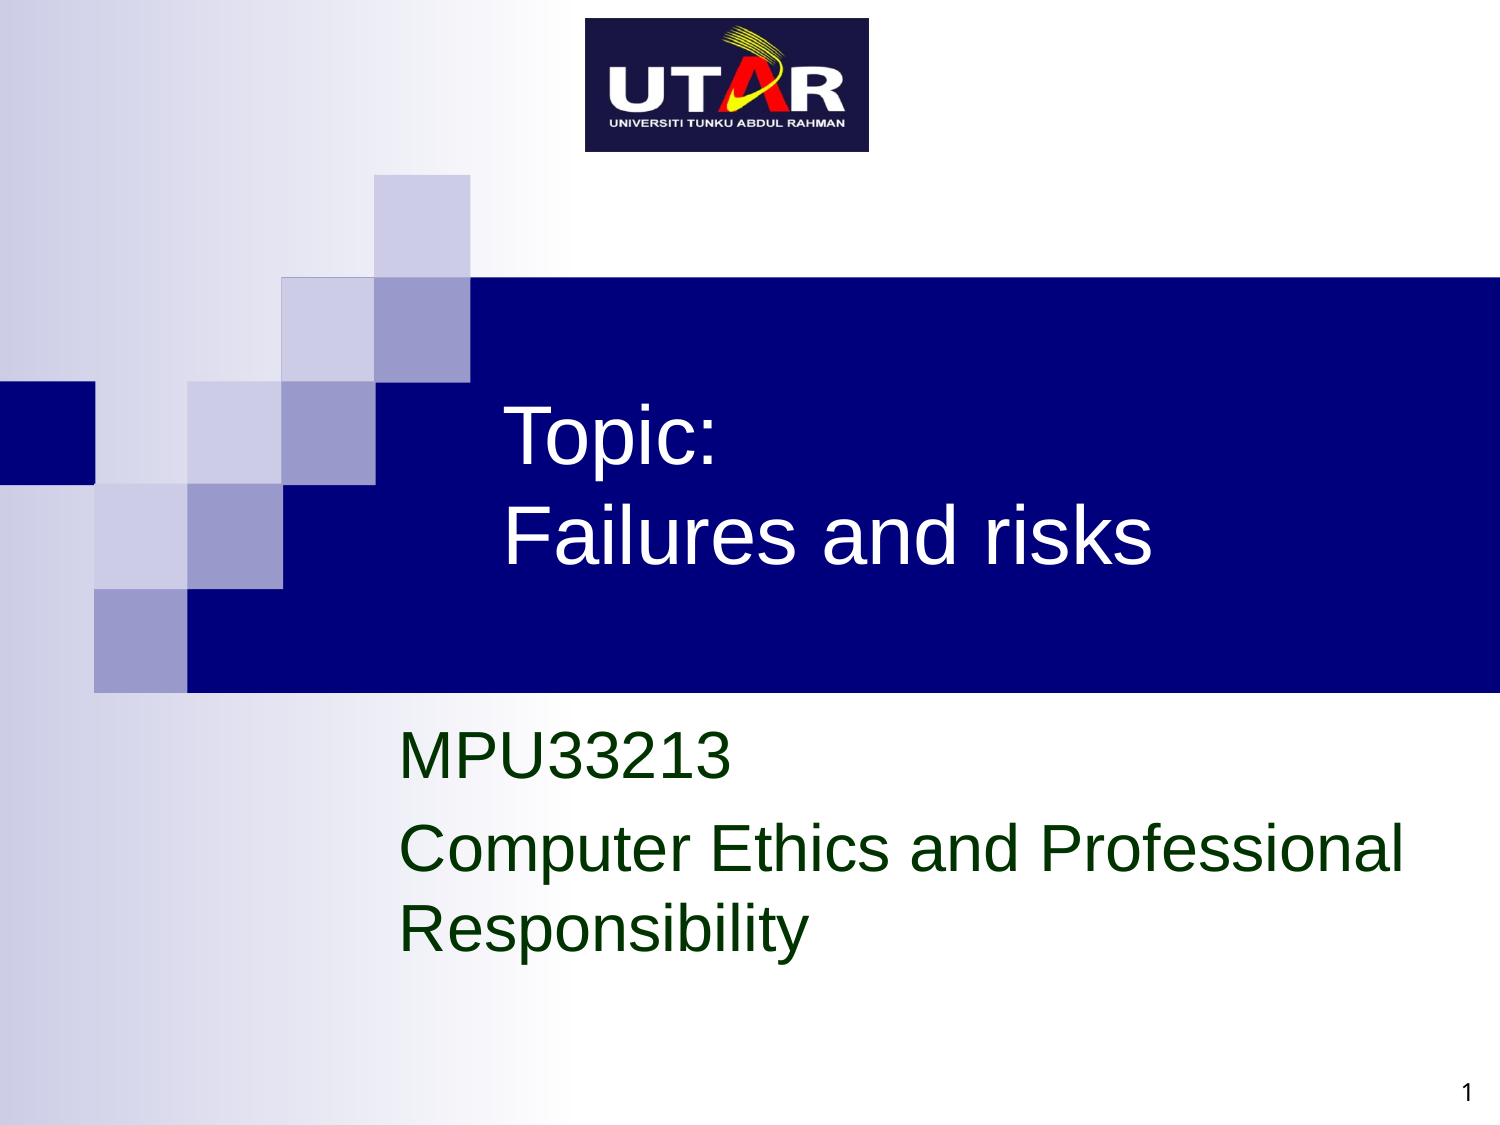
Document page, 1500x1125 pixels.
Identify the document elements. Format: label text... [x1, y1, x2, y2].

picture [585, 18, 869, 152]
subtitle MPU33213 Computer Ethics and Professional Responsibility [383, 704, 1478, 992]
title Topic: Failures and risks [487, 299, 1475, 663]
slide_number 1 [1139, 1042, 1491, 1118]
